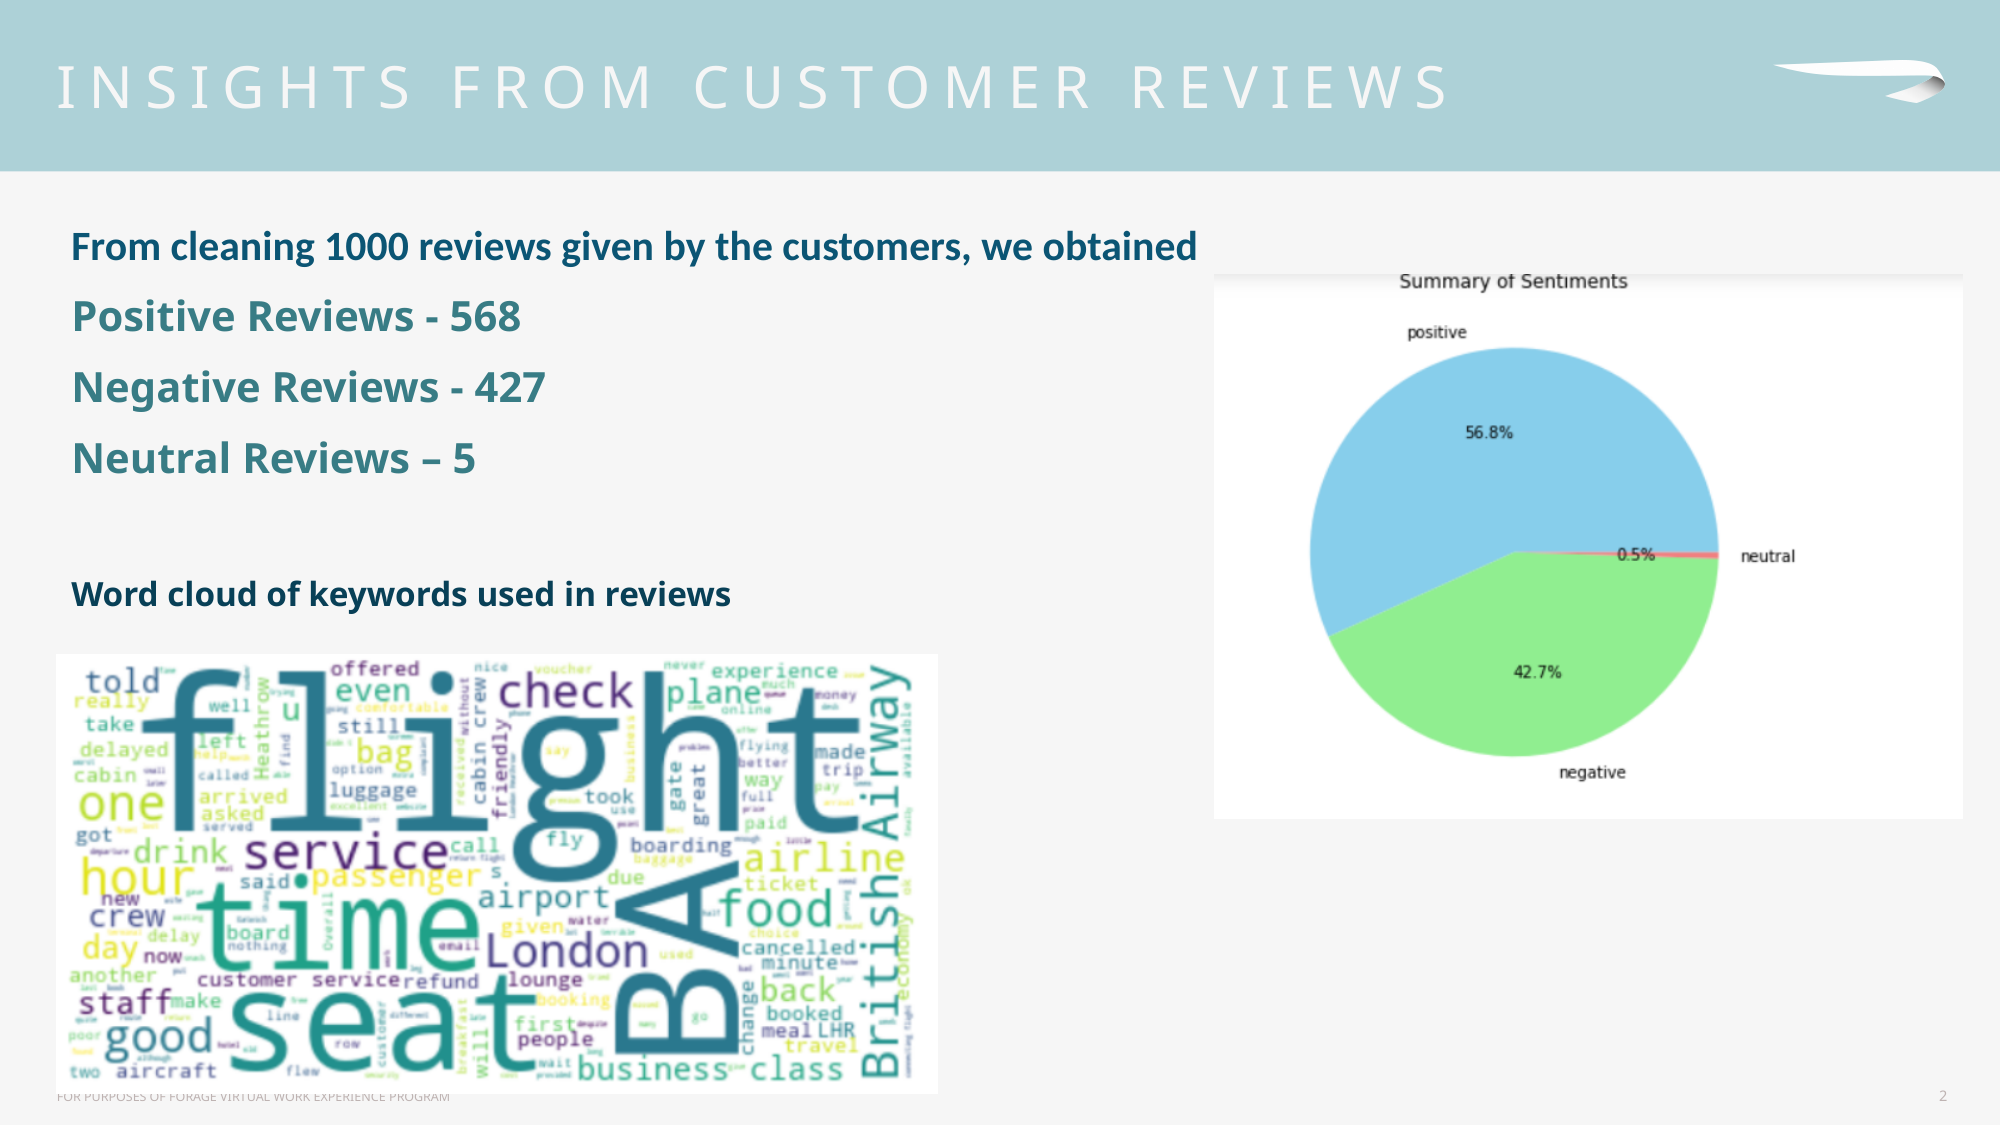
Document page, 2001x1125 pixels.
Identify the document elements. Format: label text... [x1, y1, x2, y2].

list From cleaning 1000 reviews given by the customers, we obtained Positive Reviews - 568 Negative Reviews - 427 Neutral Reviews – 5 Word cloud of keywords used in reviews [56, 211, 1820, 938]
picture [1214, 274, 1963, 819]
title INSIGHTS FROM CUSTOMER REVIEWS [56, 53, 1500, 126]
picture [1773, 60, 1945, 103]
picture [56, 654, 938, 1094]
